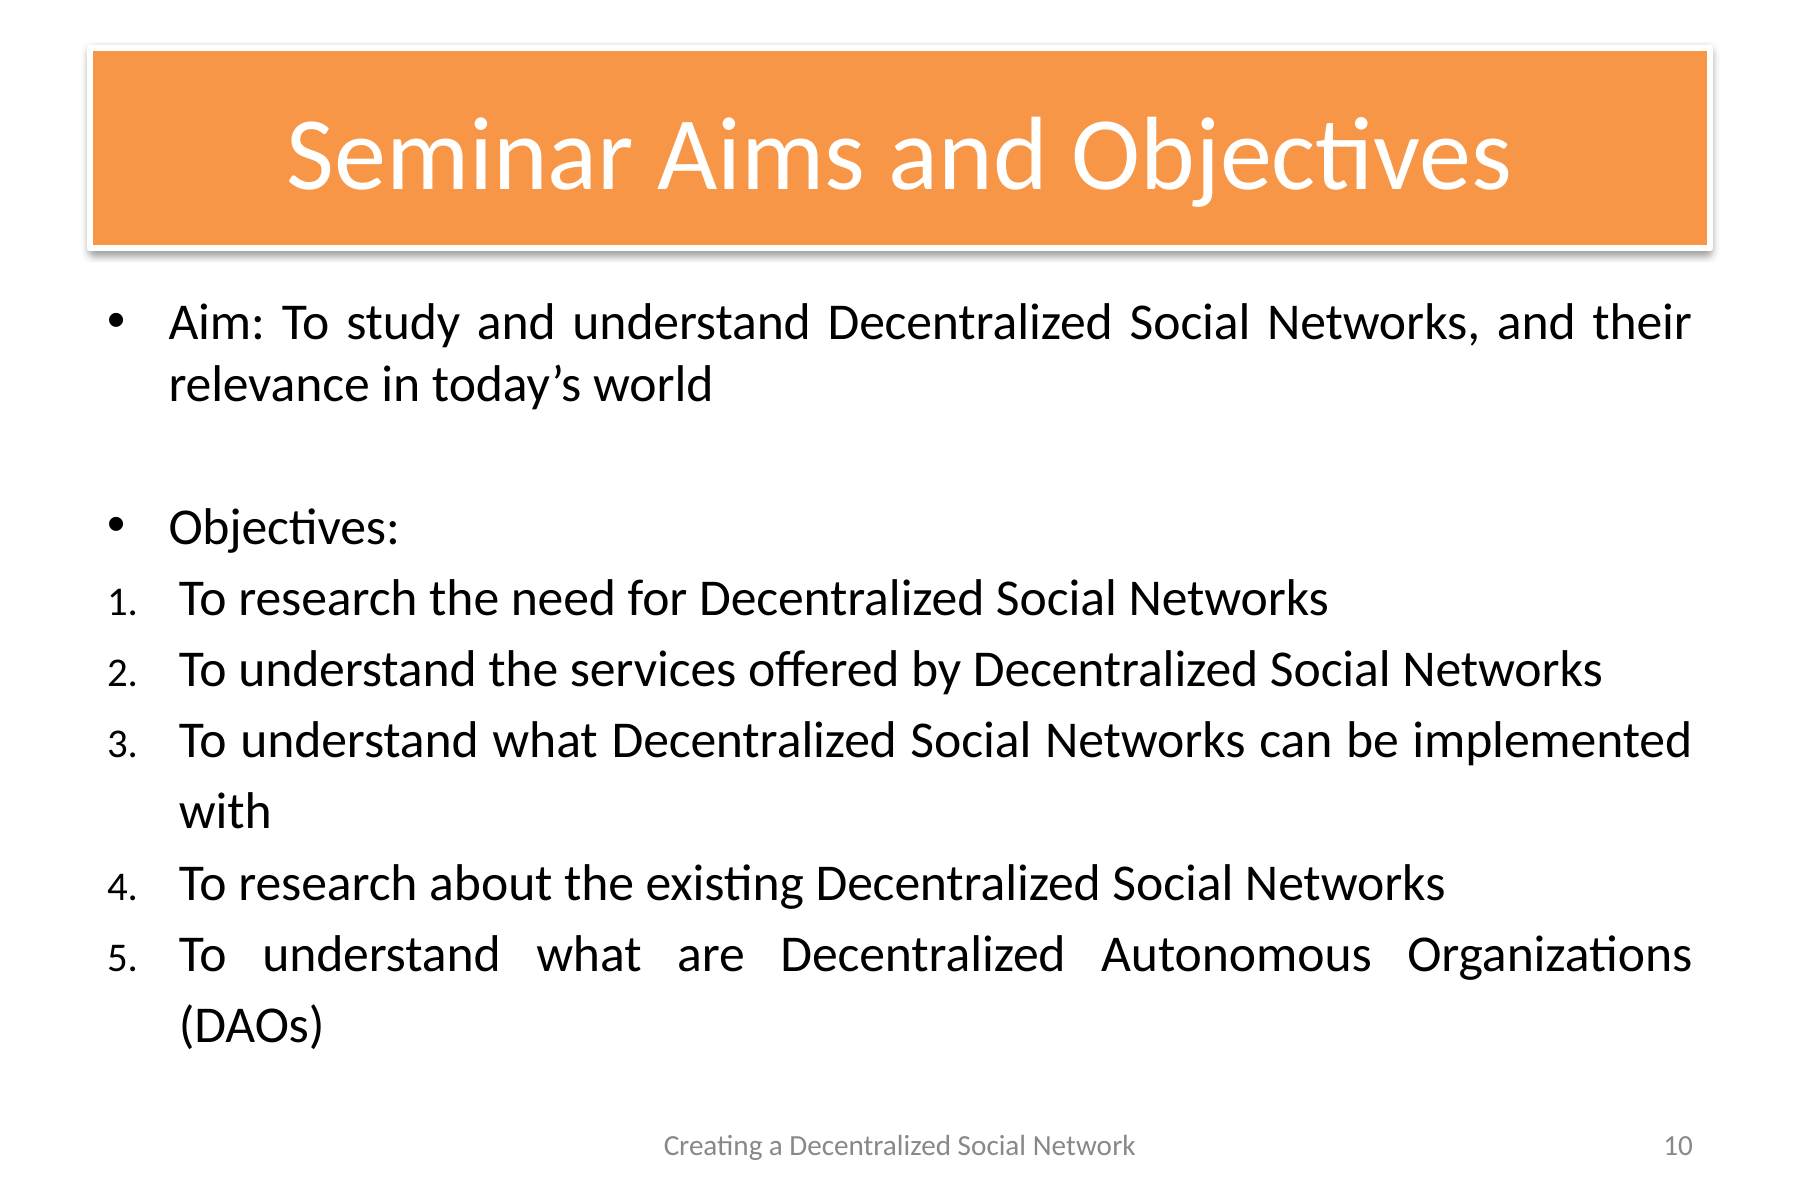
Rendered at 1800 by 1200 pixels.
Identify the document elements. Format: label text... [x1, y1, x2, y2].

list Aim: To study and understand Decentralized Social Networks, and their relevance in today’s world Objectives: To research the need for Decentralized Social Networks To understand the services offered by Decentralized Social Networks To understand what Decentralized Social Networks can be implemented with To research about the existing Decentralized Social Networks To understand what are Decentralized Autonomous Organizations (DAOs) [90, 279, 1710, 1072]
slide_number 10 [1290, 1112, 1710, 1177]
footer Creating a Decentralized Social Network [615, 1112, 1185, 1177]
title Seminar Aims and Objectives [90, 48, 1710, 249]
